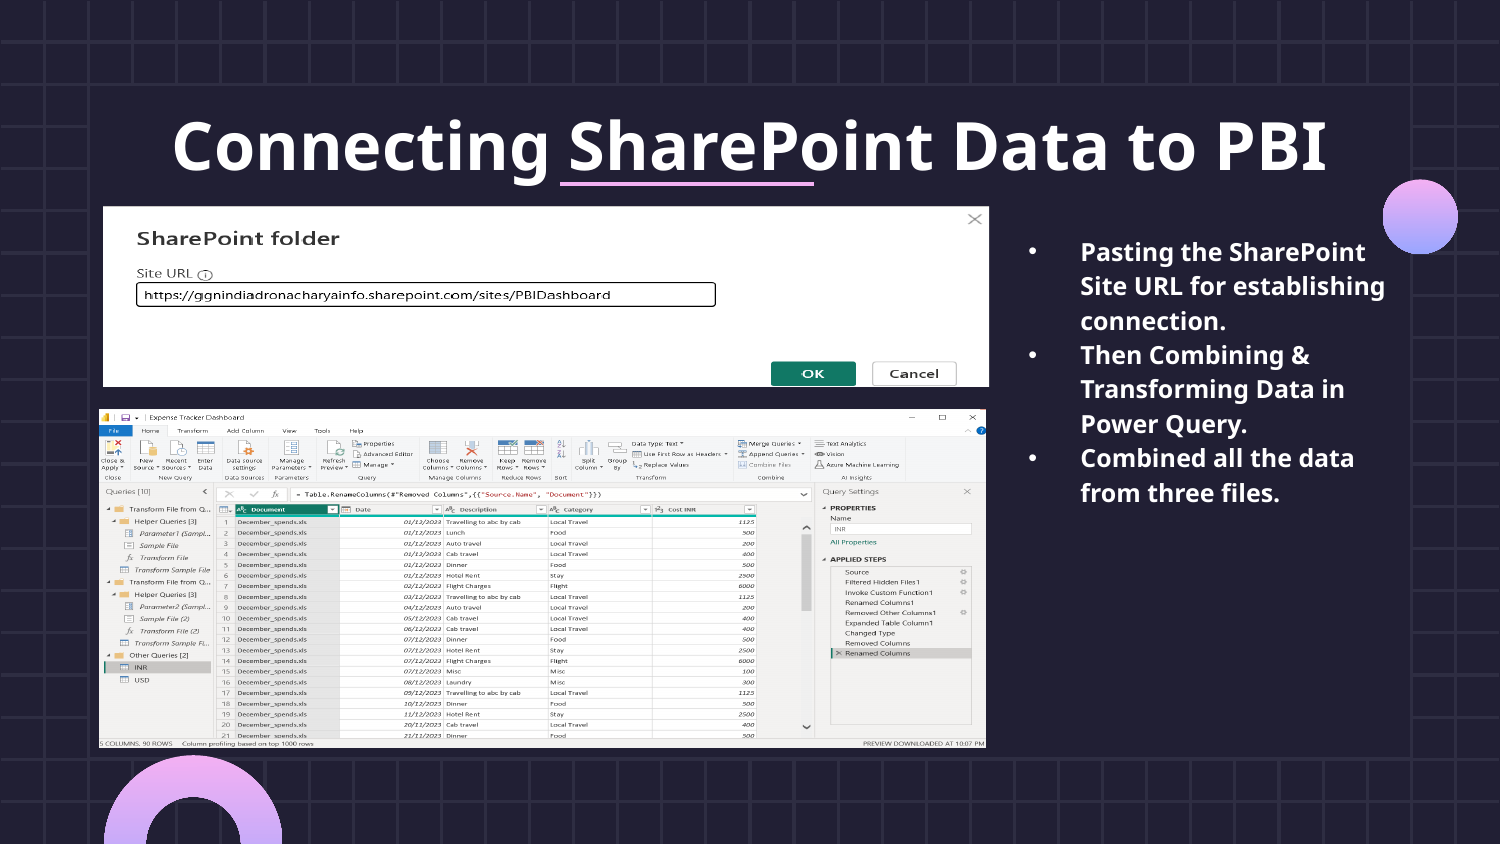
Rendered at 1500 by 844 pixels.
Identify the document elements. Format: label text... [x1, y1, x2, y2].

subtitle Pasting the SharePoint Site URL for establishing connection. Then Combining & Transforming Data in Power Query. Combined all the data from three files. [990, 216, 1425, 714]
text_box [1382, 179, 1458, 254]
picture [102, 206, 990, 388]
picture [99, 408, 986, 748]
title Connecting SharePoint Data to PBI [118, 89, 1382, 184]
